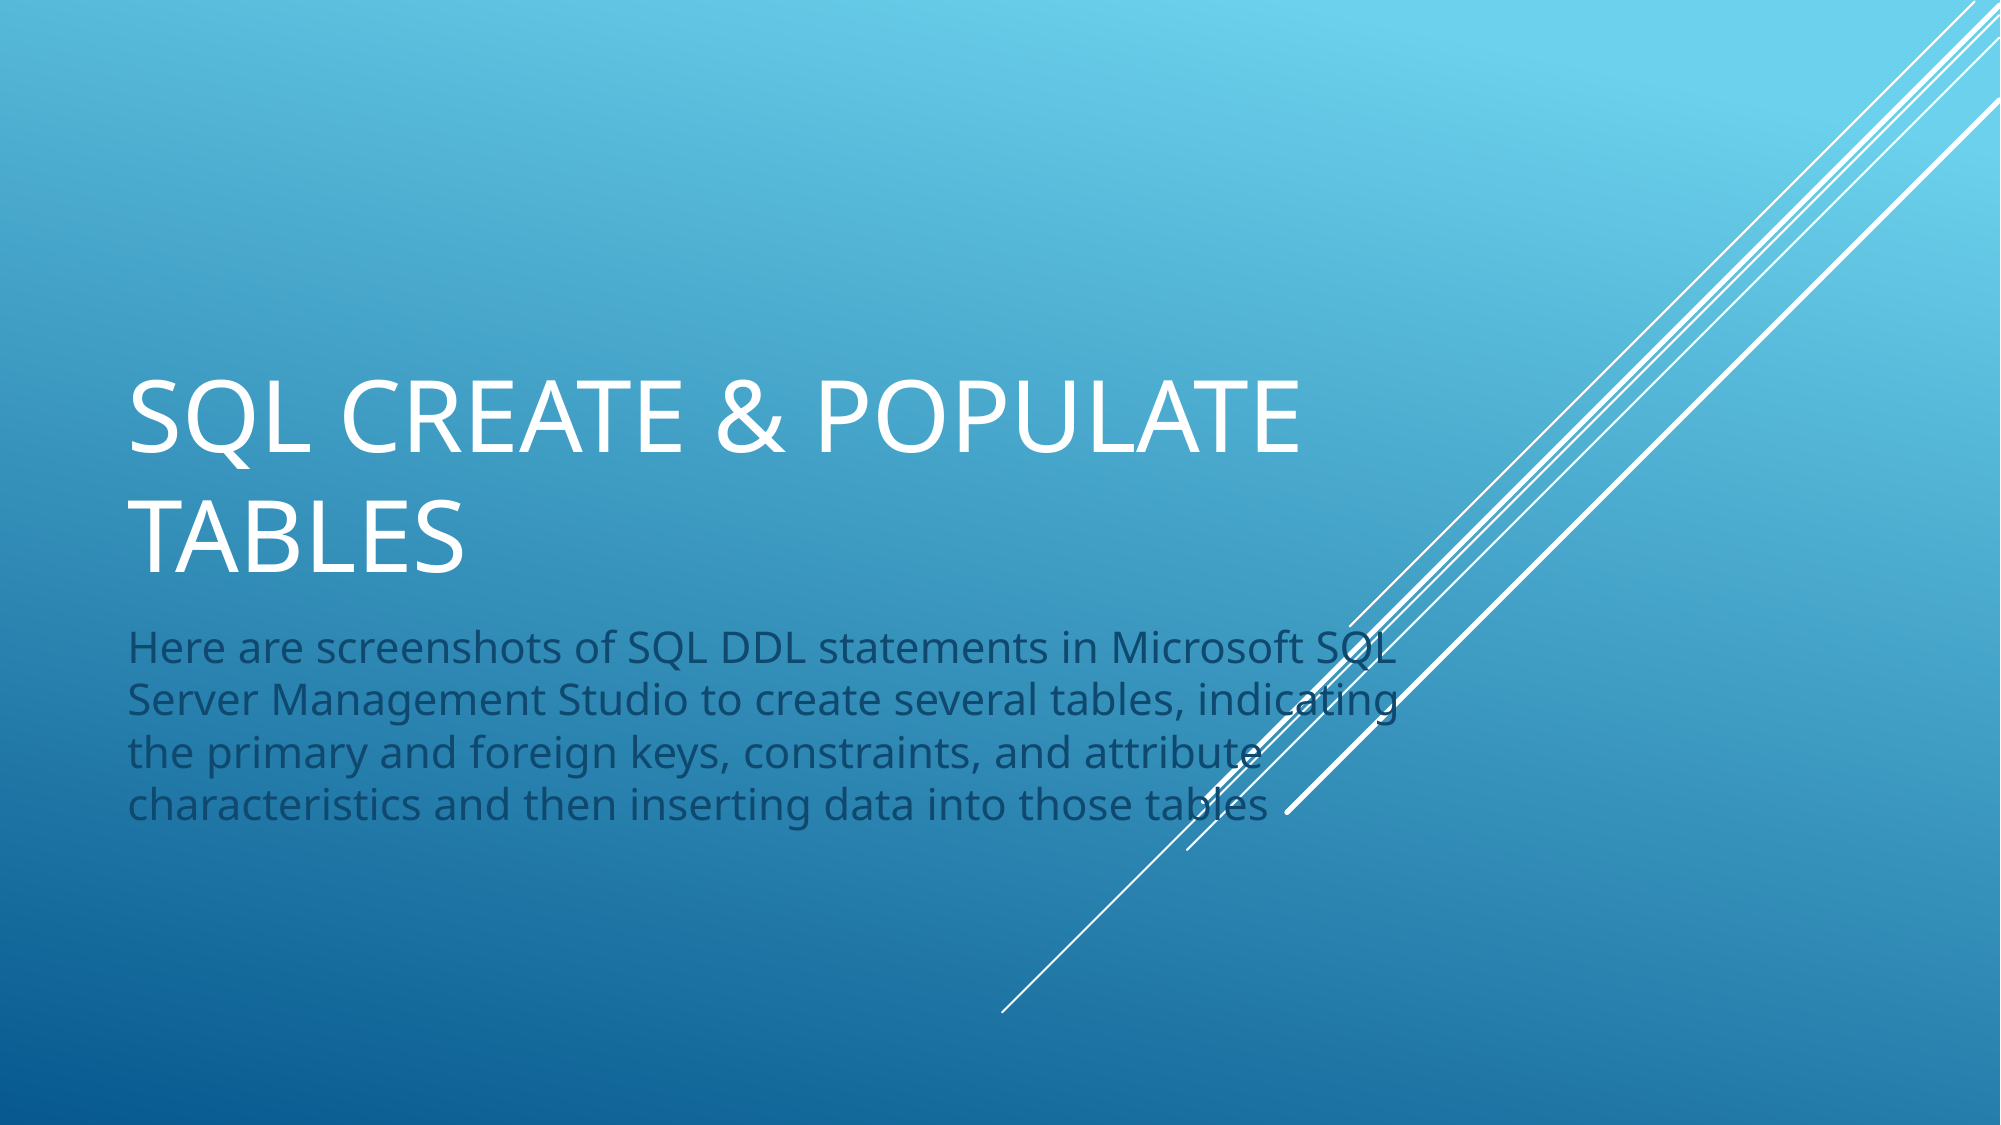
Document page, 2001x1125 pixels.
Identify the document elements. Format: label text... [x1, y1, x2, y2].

title SQL CREATe & POPULATE tables [112, 112, 1425, 600]
subtitle Here are screenshots of SQL DDL statements in Microsoft SQL Server Management Studio to create several tables, indicating the primary and foreign keys, constraints, and attribute characteristics and then inserting data into those tables [112, 612, 1492, 981]
